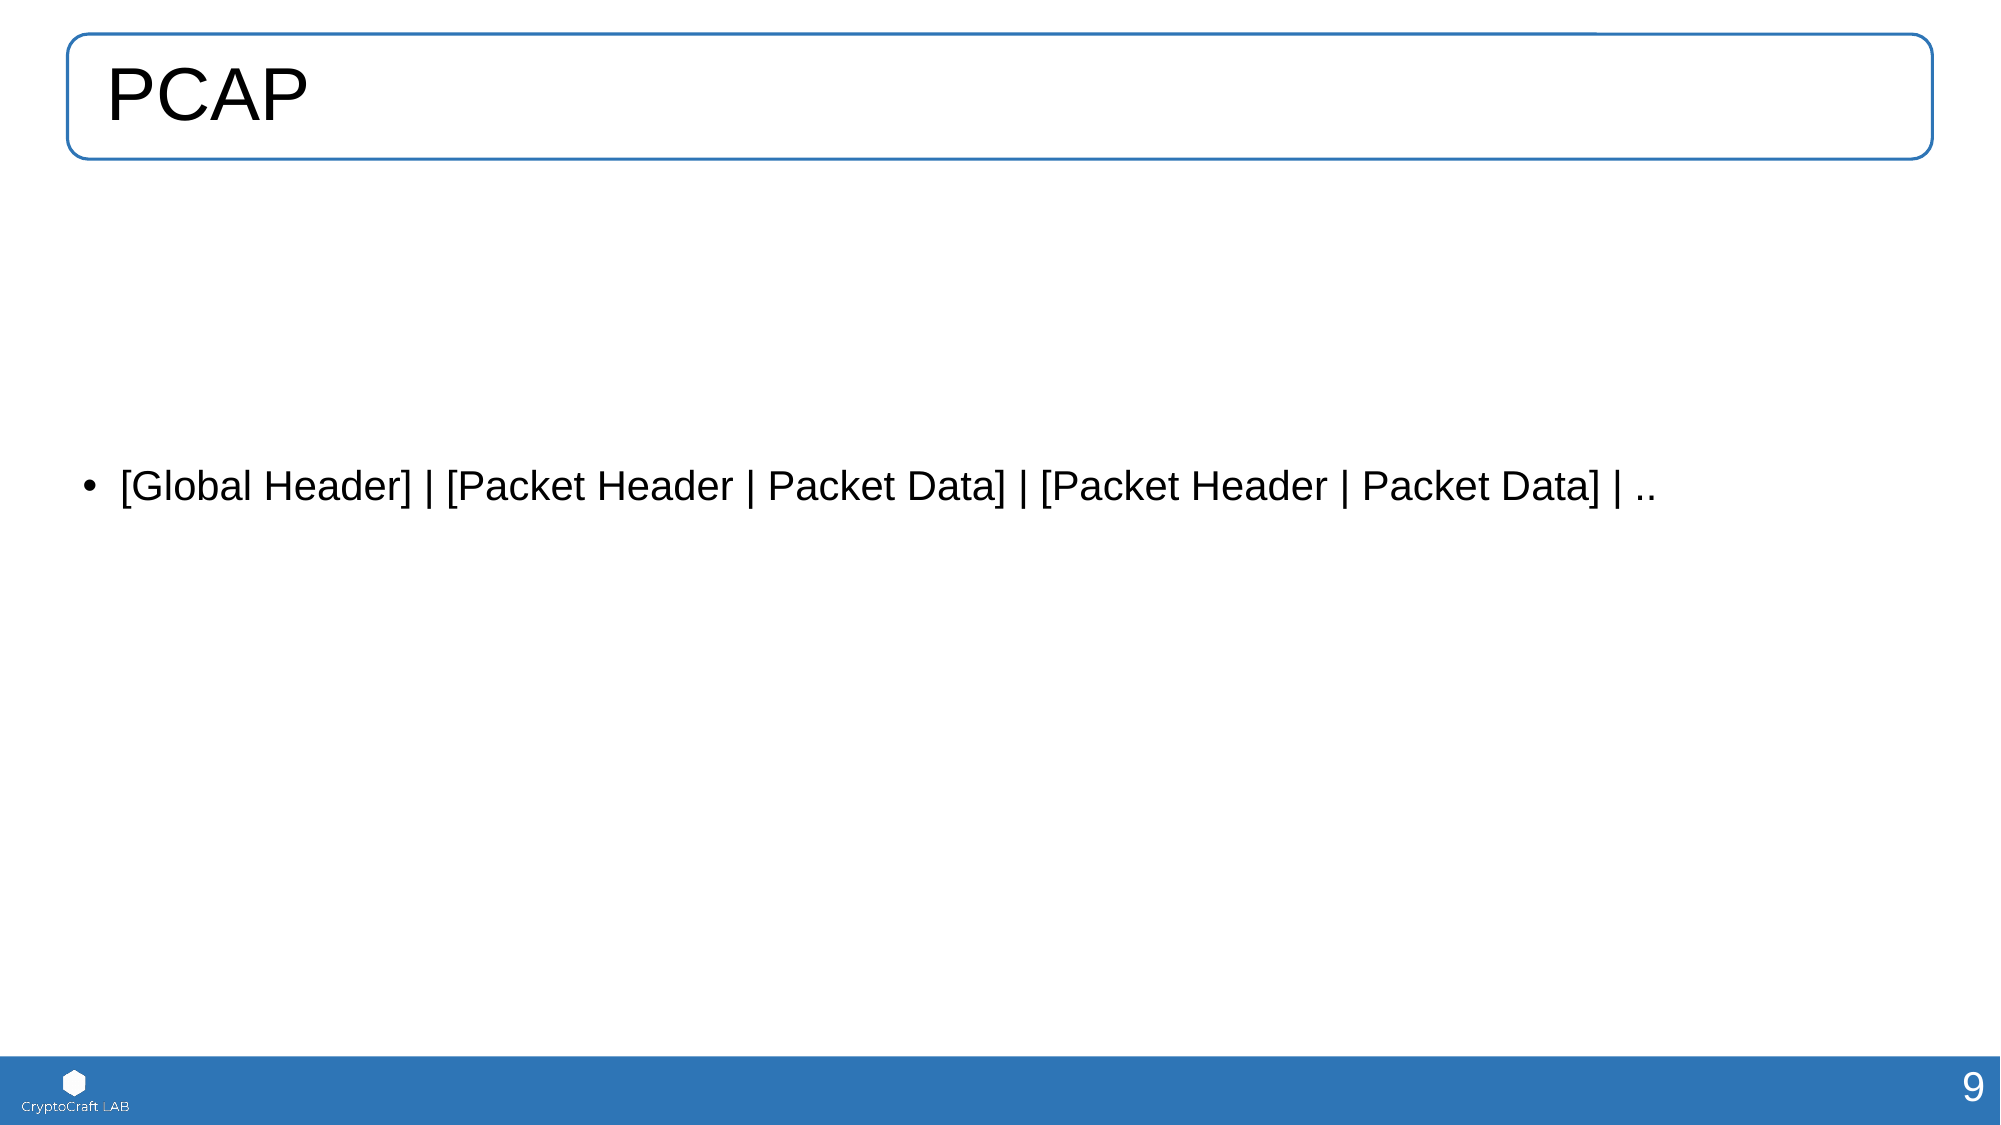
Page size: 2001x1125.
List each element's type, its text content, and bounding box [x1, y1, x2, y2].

list [Global Header] | [Packet Header | Packet Data] | [Packet Header | Packet Data] | .. [67, 189, 1933, 1019]
picture [13, 1061, 138, 1123]
title PCAP [91, 34, 1933, 160]
